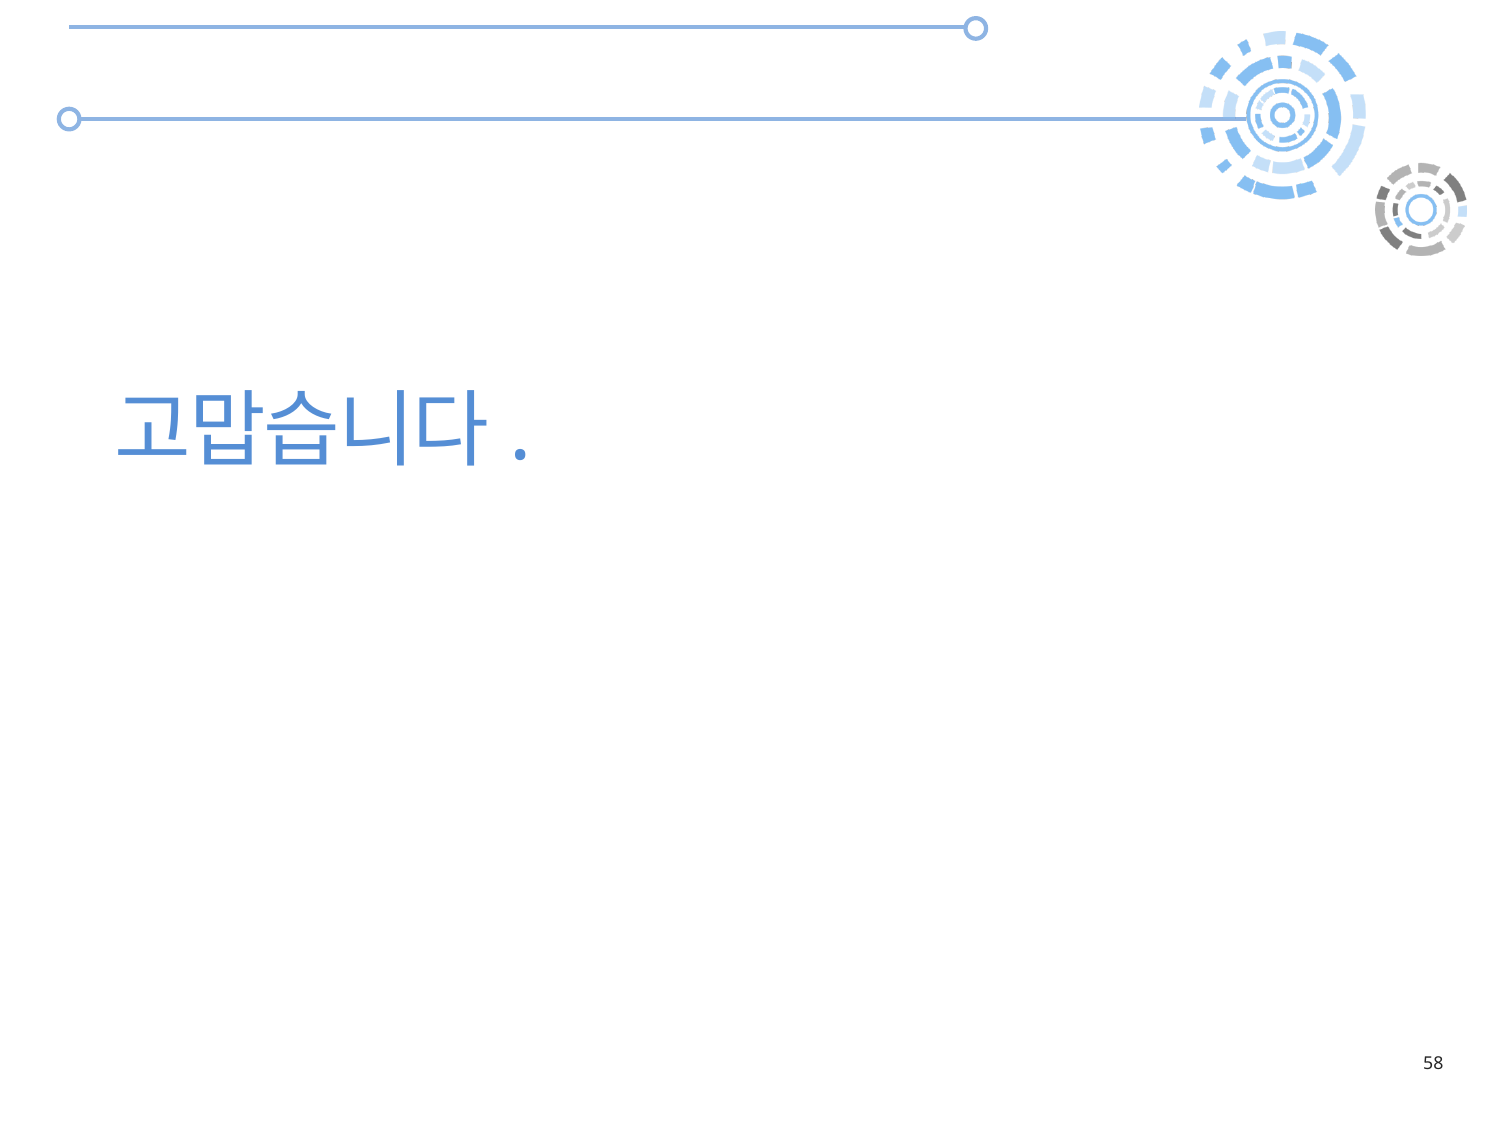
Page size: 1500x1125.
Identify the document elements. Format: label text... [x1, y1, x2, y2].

text_box 고맙습니다. [100, 373, 1396, 485]
picture [1199, 31, 1467, 256]
